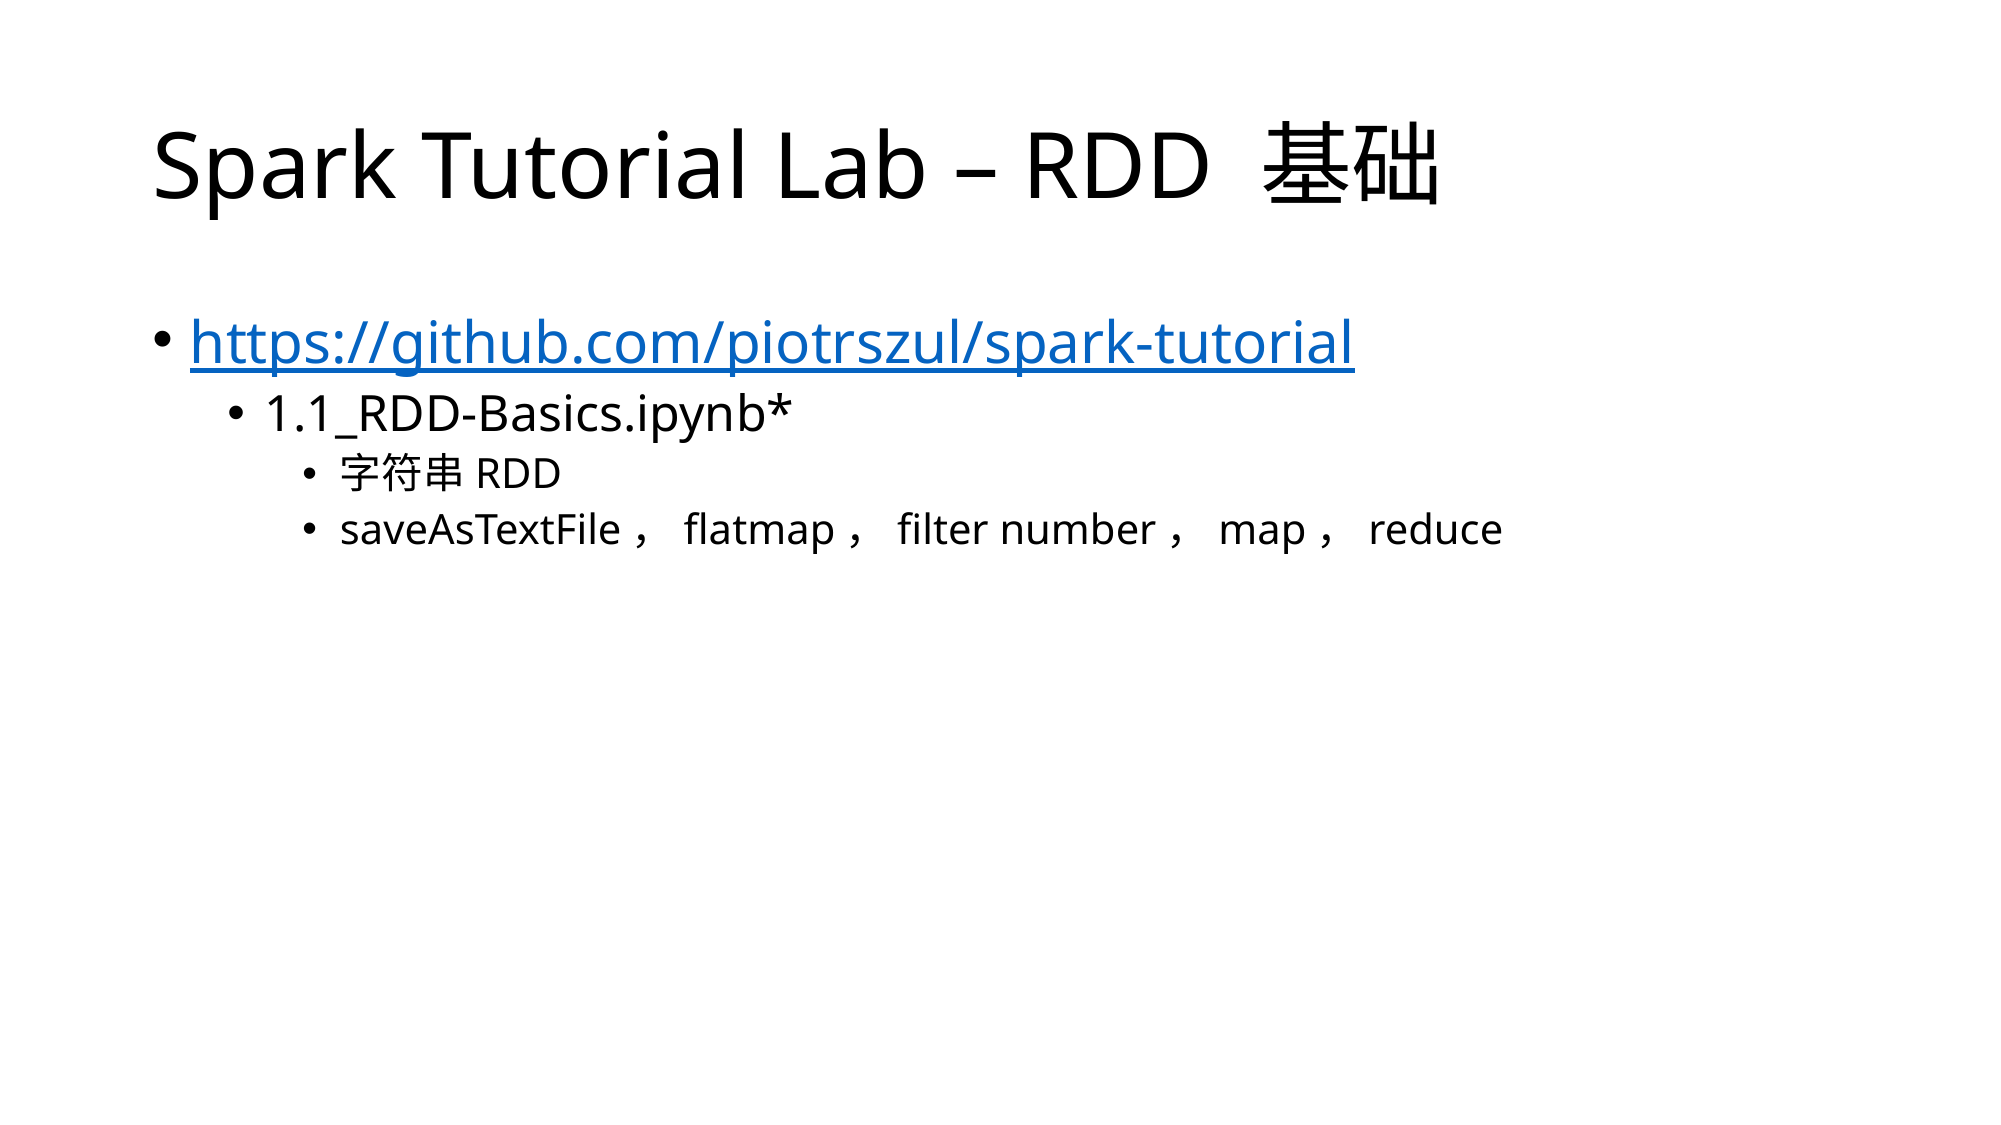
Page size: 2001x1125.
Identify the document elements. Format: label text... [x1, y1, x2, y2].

list https://github.com/piotrszul/spark-tutorial 1.1_RDD-Basics.ipynb* 字符串RDD saveAsTextFile，flatmap，filter number，map，reduce [137, 299, 1863, 1014]
title Spark Tutorial Lab – RDD 基础 [137, 59, 1863, 278]
